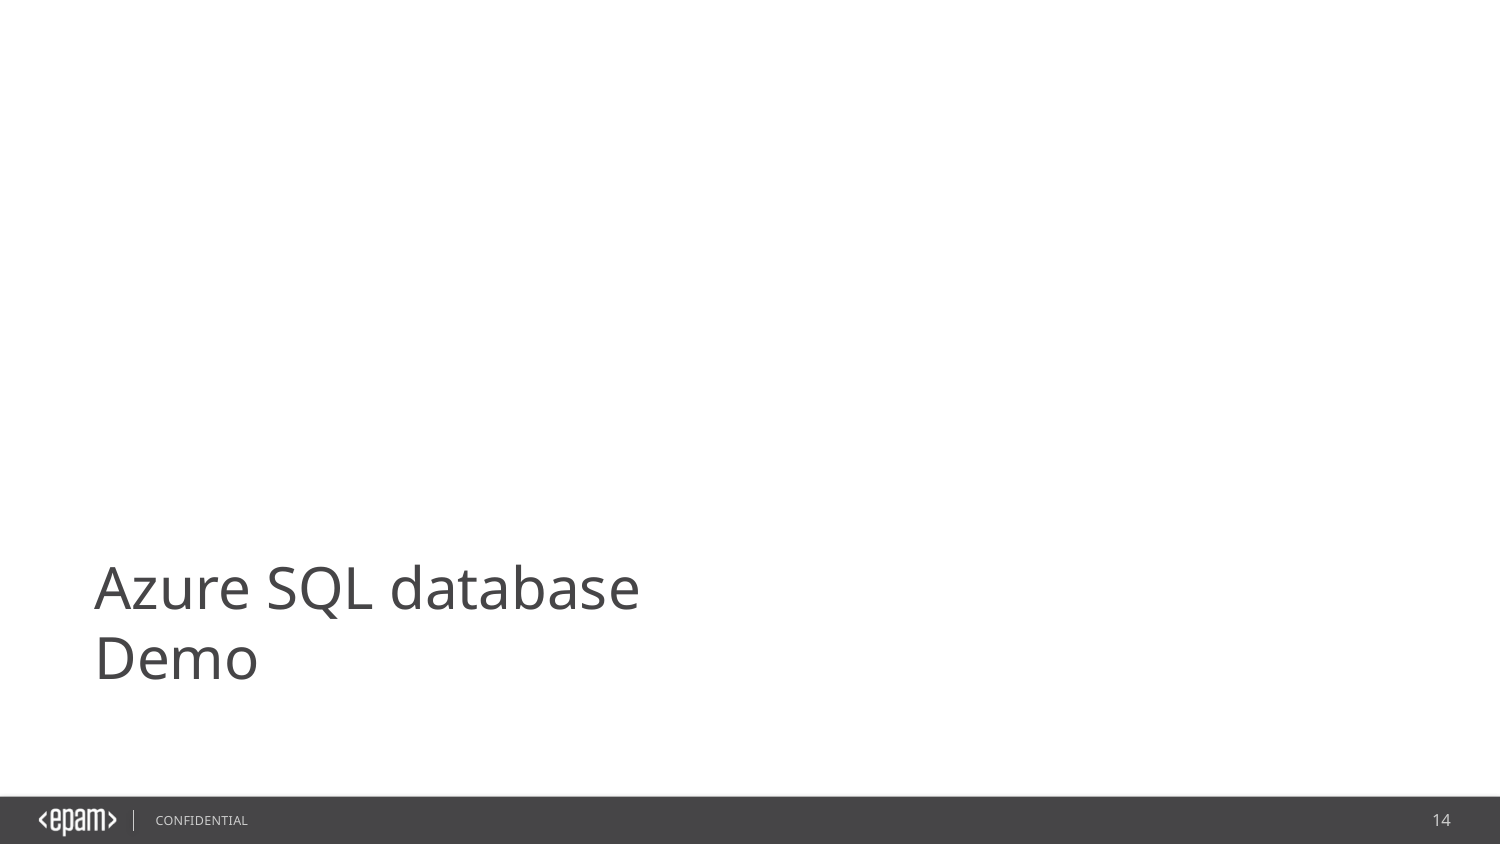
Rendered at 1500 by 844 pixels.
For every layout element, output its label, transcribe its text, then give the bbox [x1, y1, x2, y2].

picture [38, 808, 117, 837]
text_box Azure SQL database Demo [79, 544, 916, 699]
